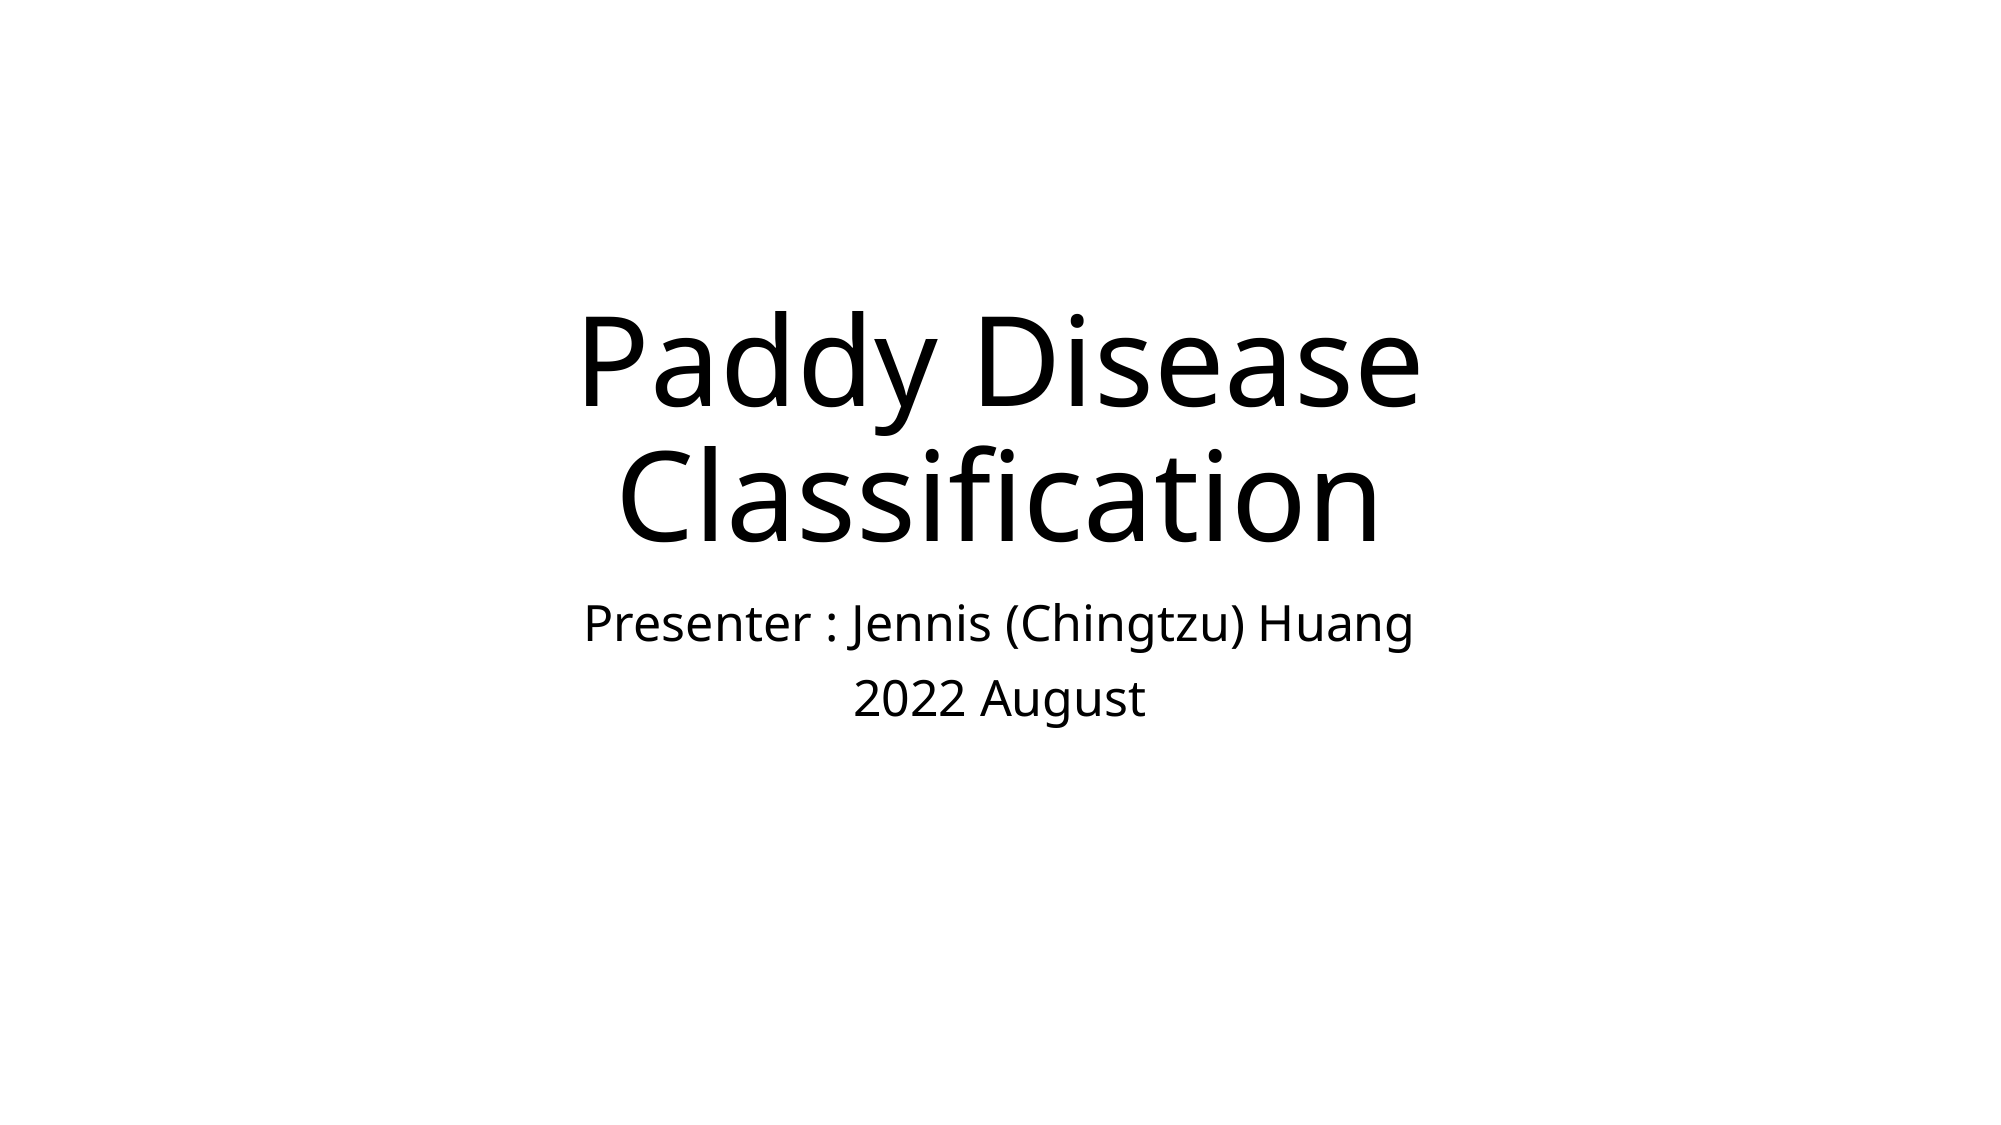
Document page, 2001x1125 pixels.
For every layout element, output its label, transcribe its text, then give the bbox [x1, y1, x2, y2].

subtitle Presenter : Jennis (Chingtzu) Huang 2022 August [249, 590, 1750, 863]
title Paddy Disease Classification [249, 184, 1750, 576]
